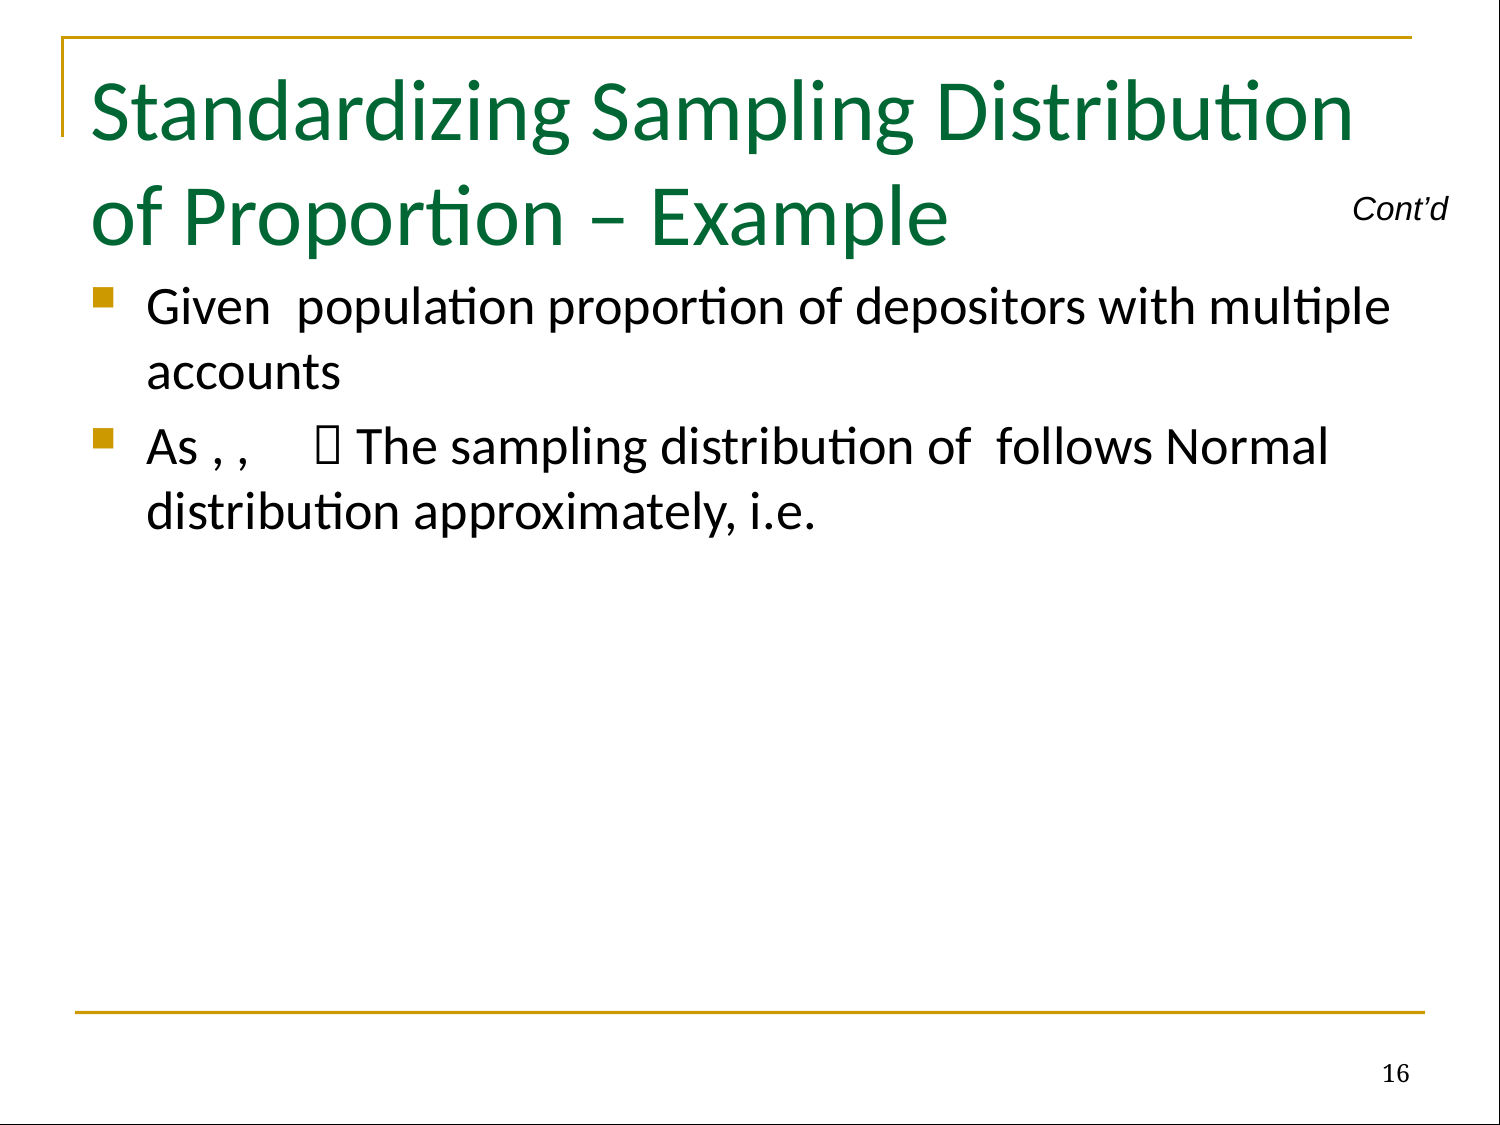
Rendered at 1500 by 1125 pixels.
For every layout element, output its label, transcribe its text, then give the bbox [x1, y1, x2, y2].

title Standardizing Sampling Distribution of Proportion – Example [75, 45, 1425, 233]
slide_number 16 [1074, 1024, 1425, 1100]
text_box Cont’d [1337, 180, 1488, 235]
